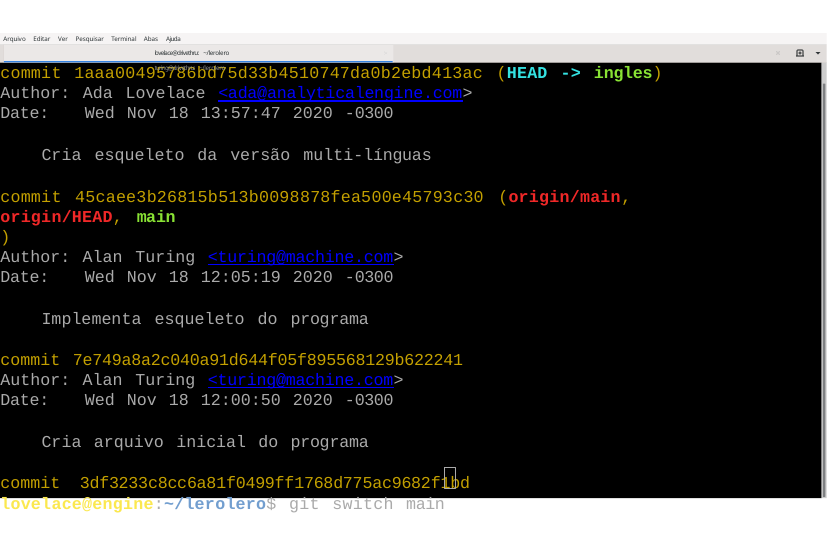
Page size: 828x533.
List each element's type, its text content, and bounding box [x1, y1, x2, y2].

text_box Arquivo Editar Ver Pesquisar Terminal Abas Ajuda lovelace@drivethru: ~/lerolero turing@drivethru: ~/lerolero [1, 32, 635, 42]
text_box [0, 44, 827, 499]
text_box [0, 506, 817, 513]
